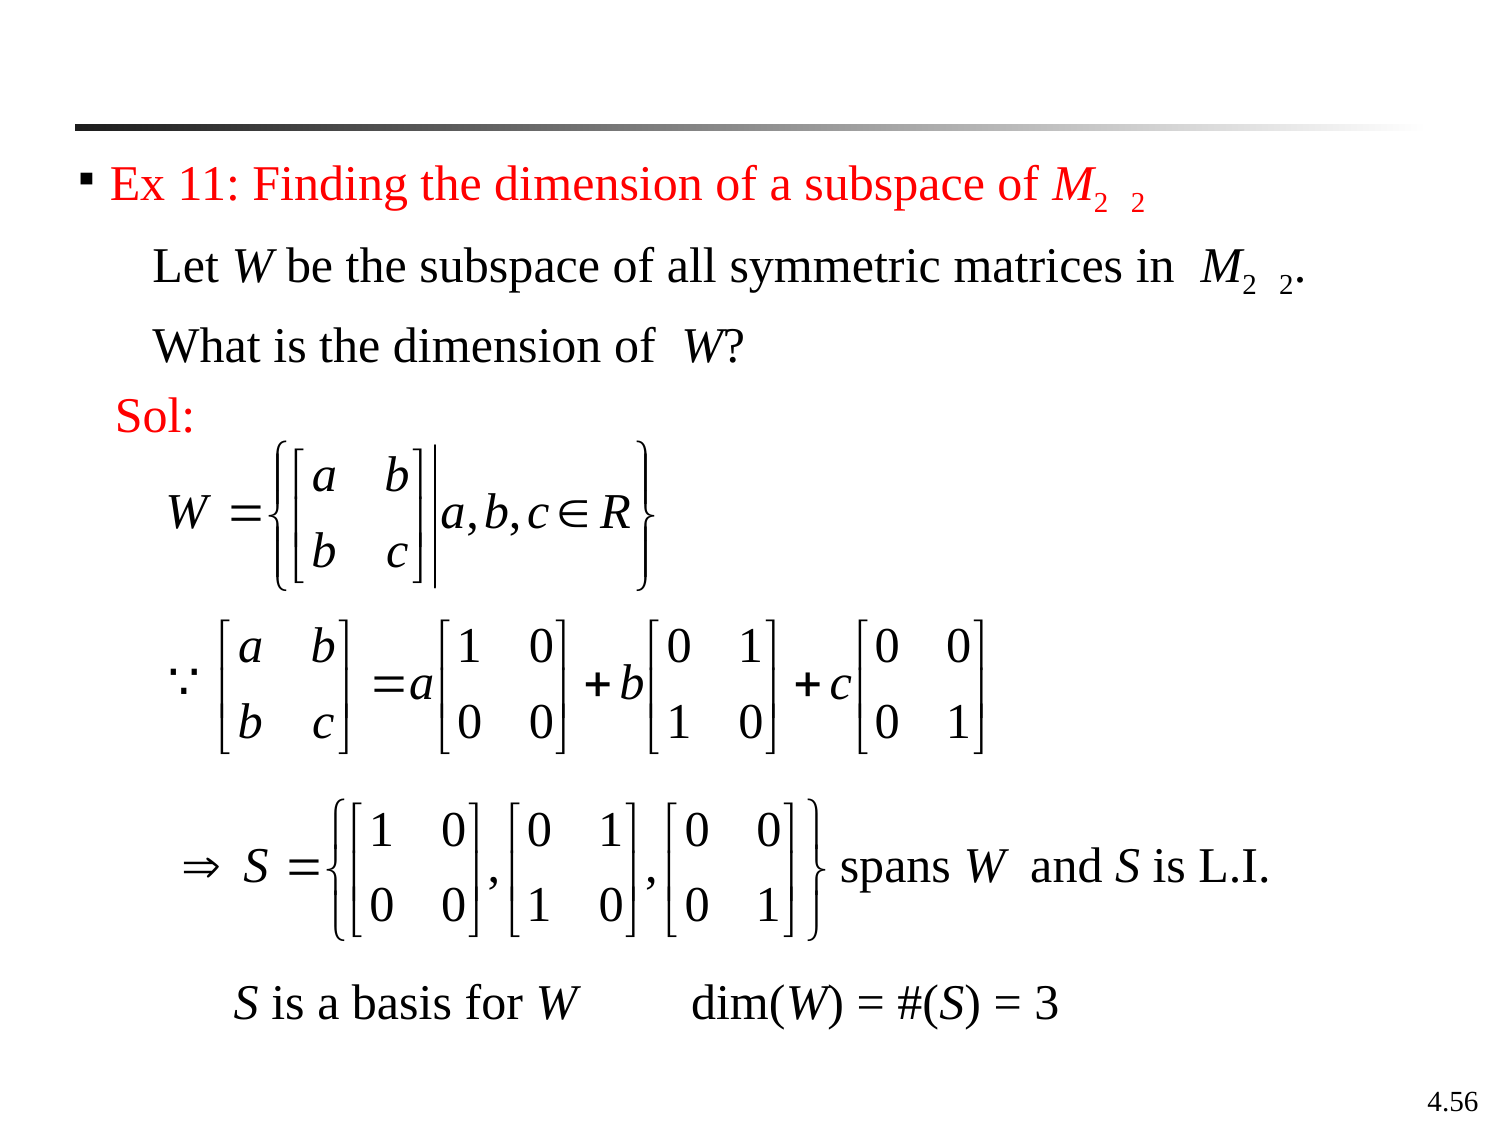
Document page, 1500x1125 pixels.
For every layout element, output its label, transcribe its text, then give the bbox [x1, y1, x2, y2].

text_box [167, 611, 1001, 763]
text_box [174, 790, 1299, 951]
text_box  S is a basis for W [167, 962, 593, 1038]
list Ex 11: Finding the dimension of a subspace of M22 Let W be the subspace of all symmetric matrices in M22. What is the dimension of W? [62, 128, 1363, 367]
text_box Sol: [100, 374, 211, 450]
text_box  dim(W) = #(S) = 3 [624, 962, 1075, 1038]
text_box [162, 432, 667, 601]
